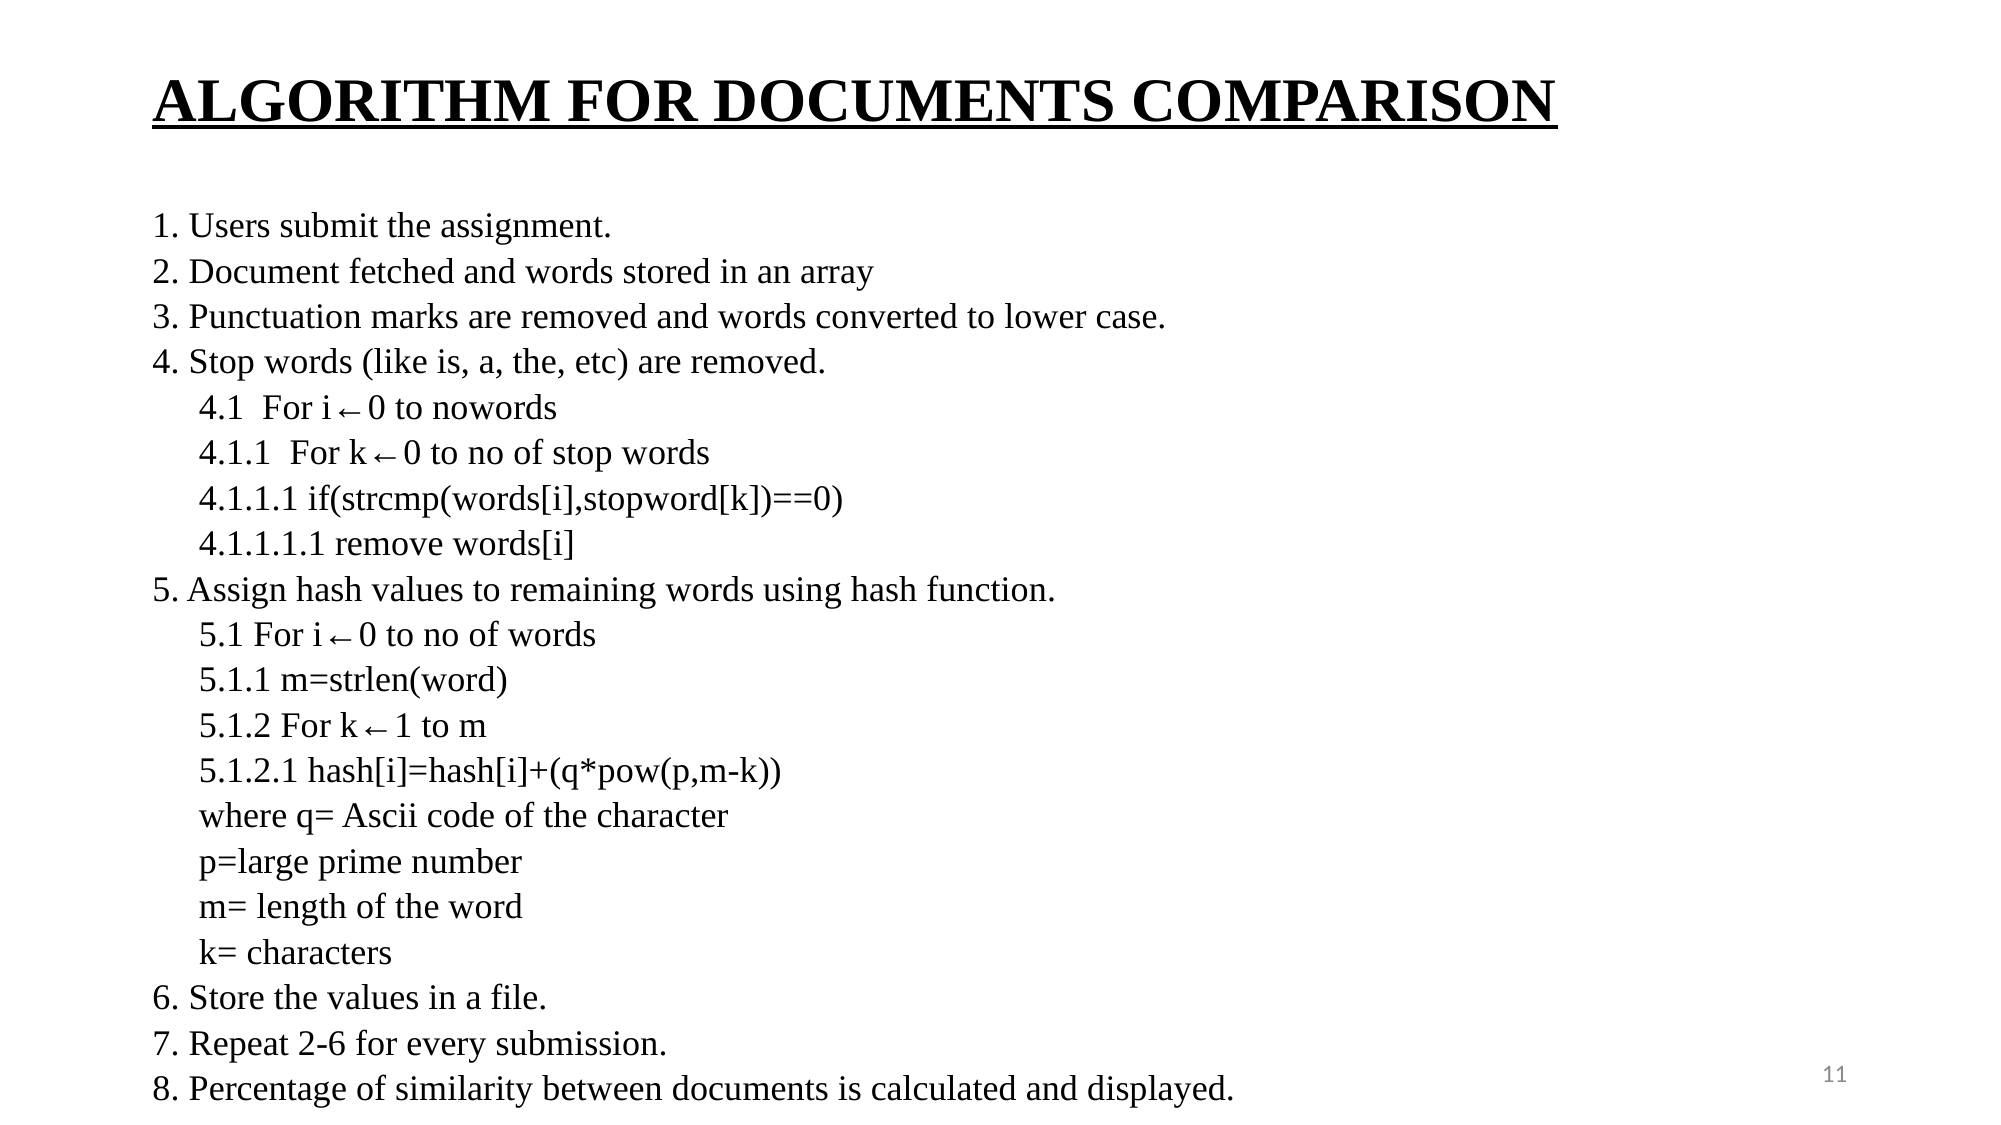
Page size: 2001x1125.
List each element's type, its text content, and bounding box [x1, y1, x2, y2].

list ALGORITHM FOR DOCUMENTS COMPARISON 1. Users submit the assignment. 2. Document fetched and words stored in an array 3. Punctuation marks are removed and words converted to lower case. 4. Stop words (like is, a, the, etc) are removed. 4.1 For i←0 to nowords 4.1.1 For k←0 to no of stop words 4.1.1.1 if(strcmp(words[i],stopword[k])==0) 4.1.1.1.1 remove words[i] 5. Assign hash values to remaining words using hash function. 5.1 For i←0 to no of words 5.1.1 m=strlen(word) 5.1.2 For k←1 to m 5.1.2.1 hash[i]=hash[i]+(q*pow(p,m-k)) where q= Ascii code of the character p=large prime number m= length of the word k= characters 6. Store the values in a file. 7. Repeat 2-6 for every submission. 8. Percentage of similarity between documents is calculated and displayed. [137, 60, 1863, 1125]
slide_number 11 [1412, 1042, 1863, 1103]
